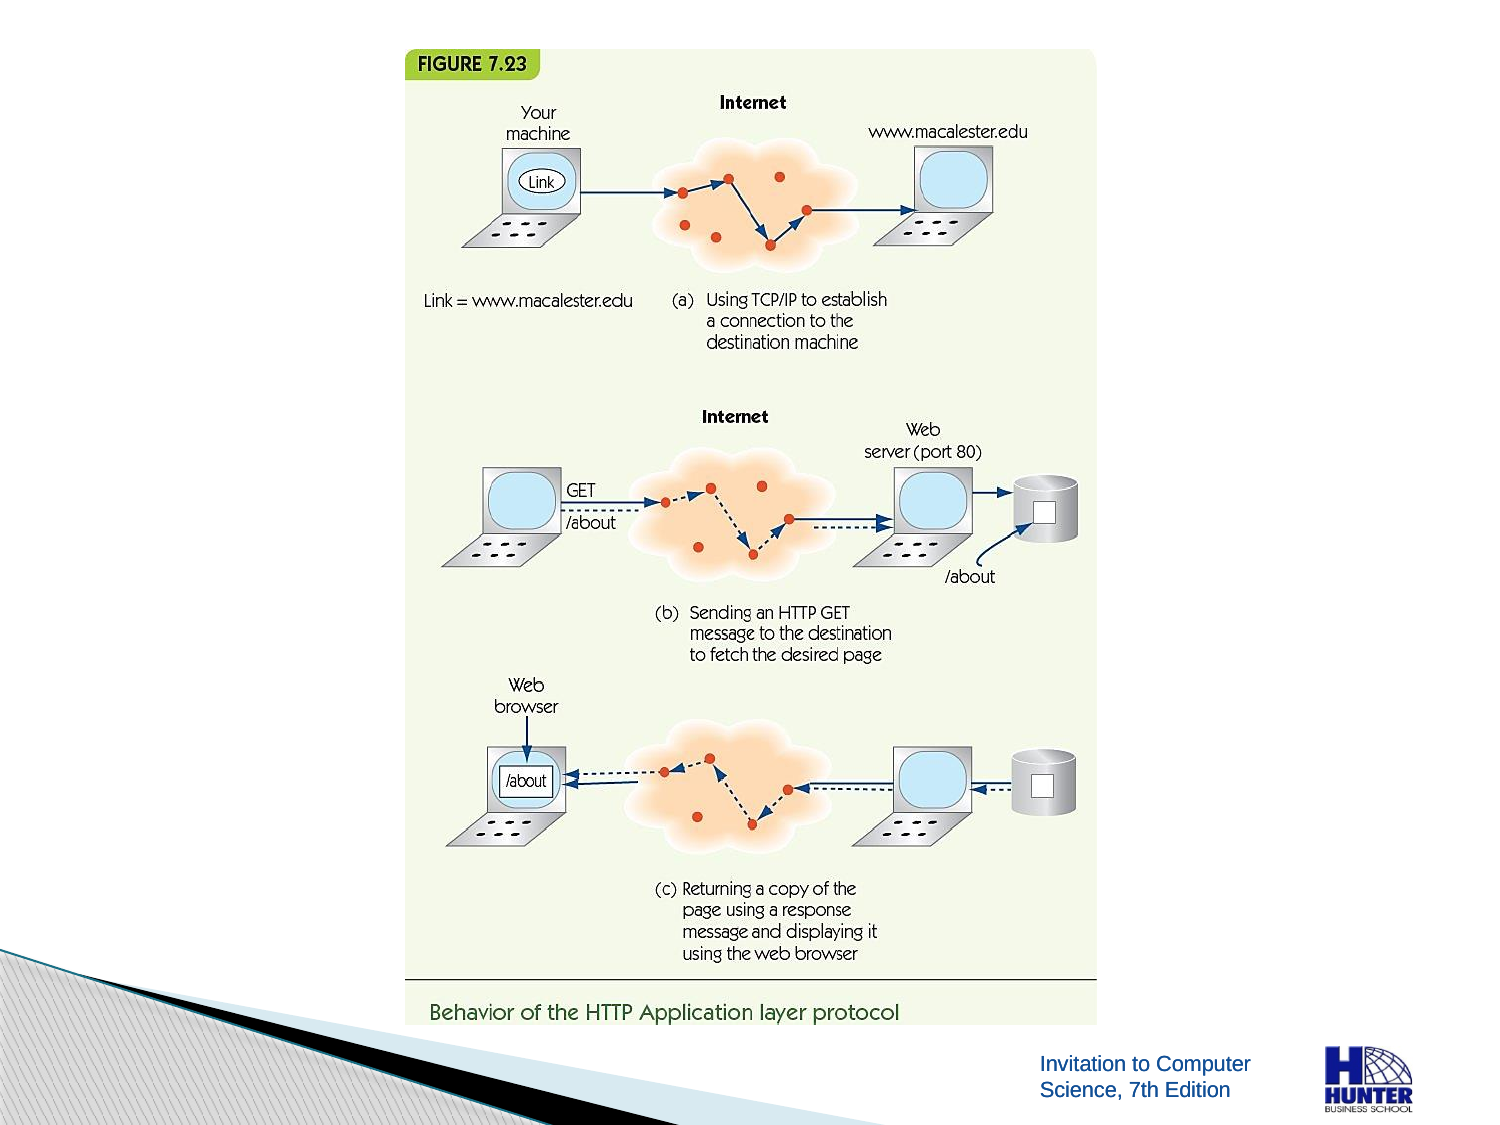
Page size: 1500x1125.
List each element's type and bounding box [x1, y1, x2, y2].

picture [1325, 1046, 1413, 1113]
picture [405, 49, 1097, 1026]
